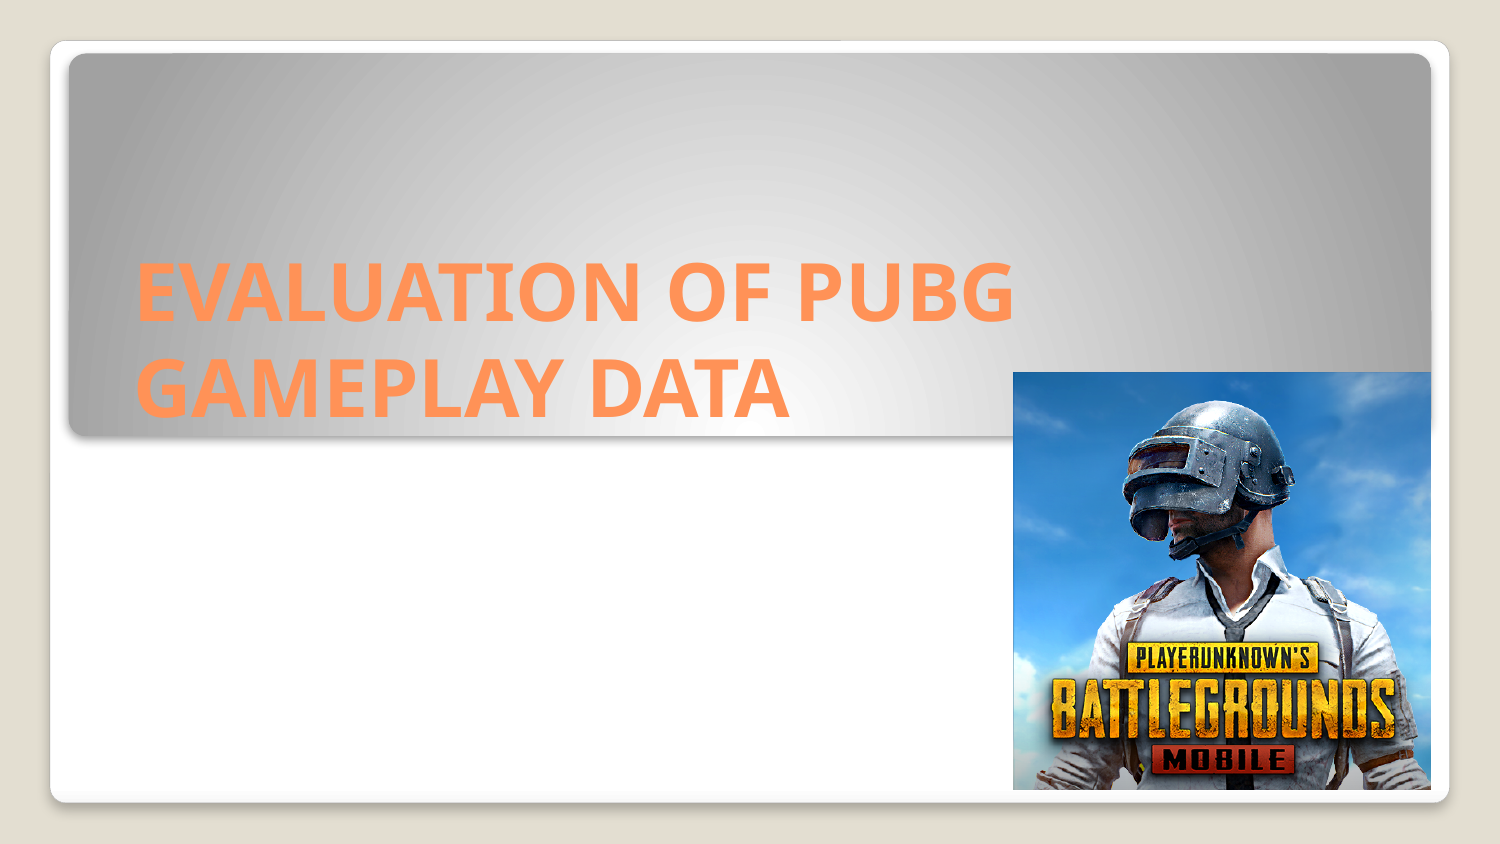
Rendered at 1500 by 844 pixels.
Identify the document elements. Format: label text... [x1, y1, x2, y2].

picture [1013, 372, 1431, 791]
title EVALUATION OF PUBG GAMEPLAY DATA [118, 223, 1394, 449]
